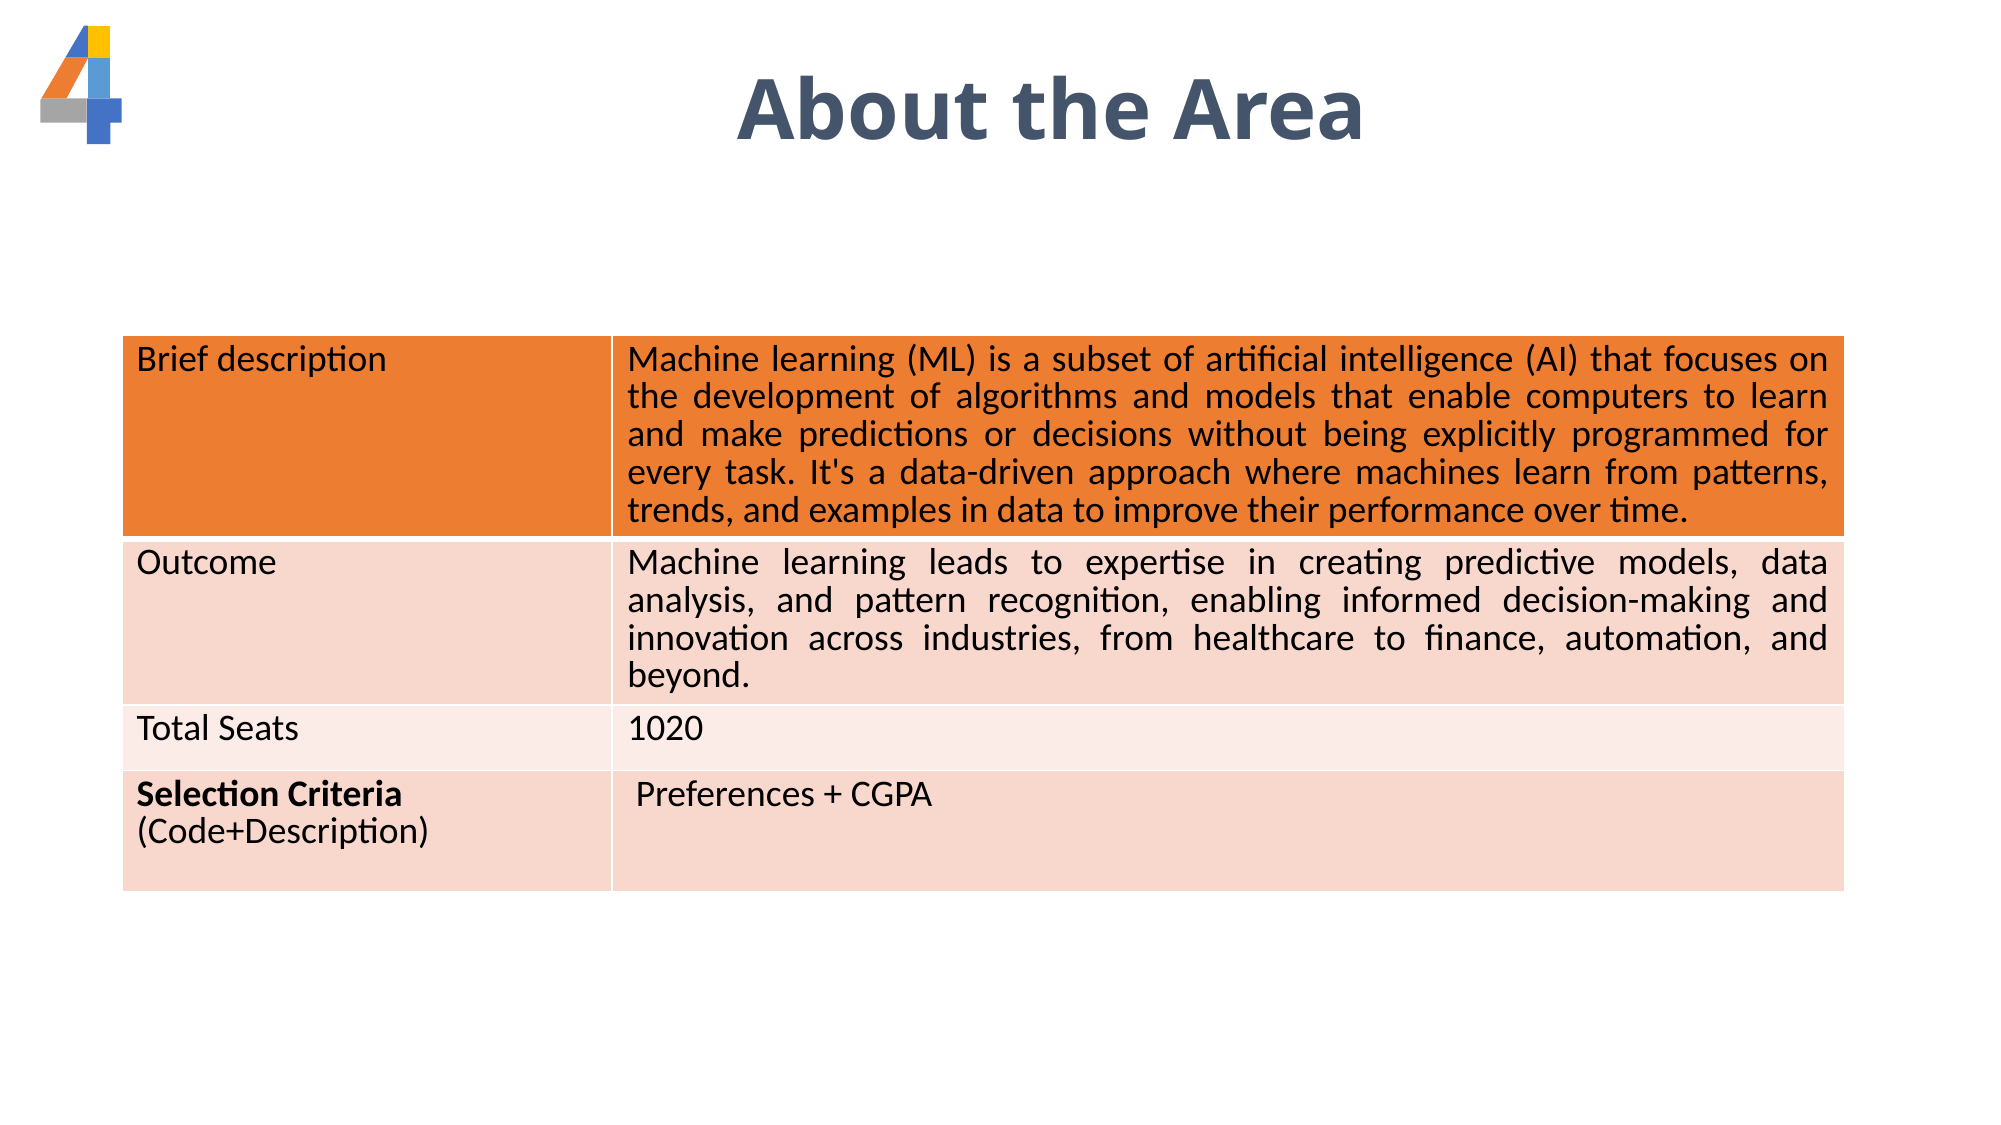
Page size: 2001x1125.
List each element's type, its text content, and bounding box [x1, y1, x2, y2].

table_cell Preferences + CGPA [613, 771, 1844, 891]
table_cell 1020 [613, 706, 1844, 770]
text_box About the Area [722, 48, 1382, 164]
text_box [40, 25, 122, 145]
table_cell Total Seats [123, 706, 611, 770]
table_cell Outcome [123, 542, 611, 704]
table_header Brief description [123, 336, 611, 536]
table_cell Selection Criteria (Code+Description) [123, 771, 611, 891]
table_header Machine learning (ML) is a subset of artificial intelligence (AI) that focuses on the development of algorithms and models that enable computers to learn and make predictions or decisions without being explicitly programmed for every task. It's a data-driven approach where machines learn from patterns, trends, and examples in data to improve their performance over time. [613, 336, 1844, 536]
table_cell Machine learning leads to expertise in creating predictive models, data analysis, and pattern recognition, enabling informed decision-making and innovation across industries, from healthcare to finance, automation, and beyond. [613, 542, 1844, 704]
